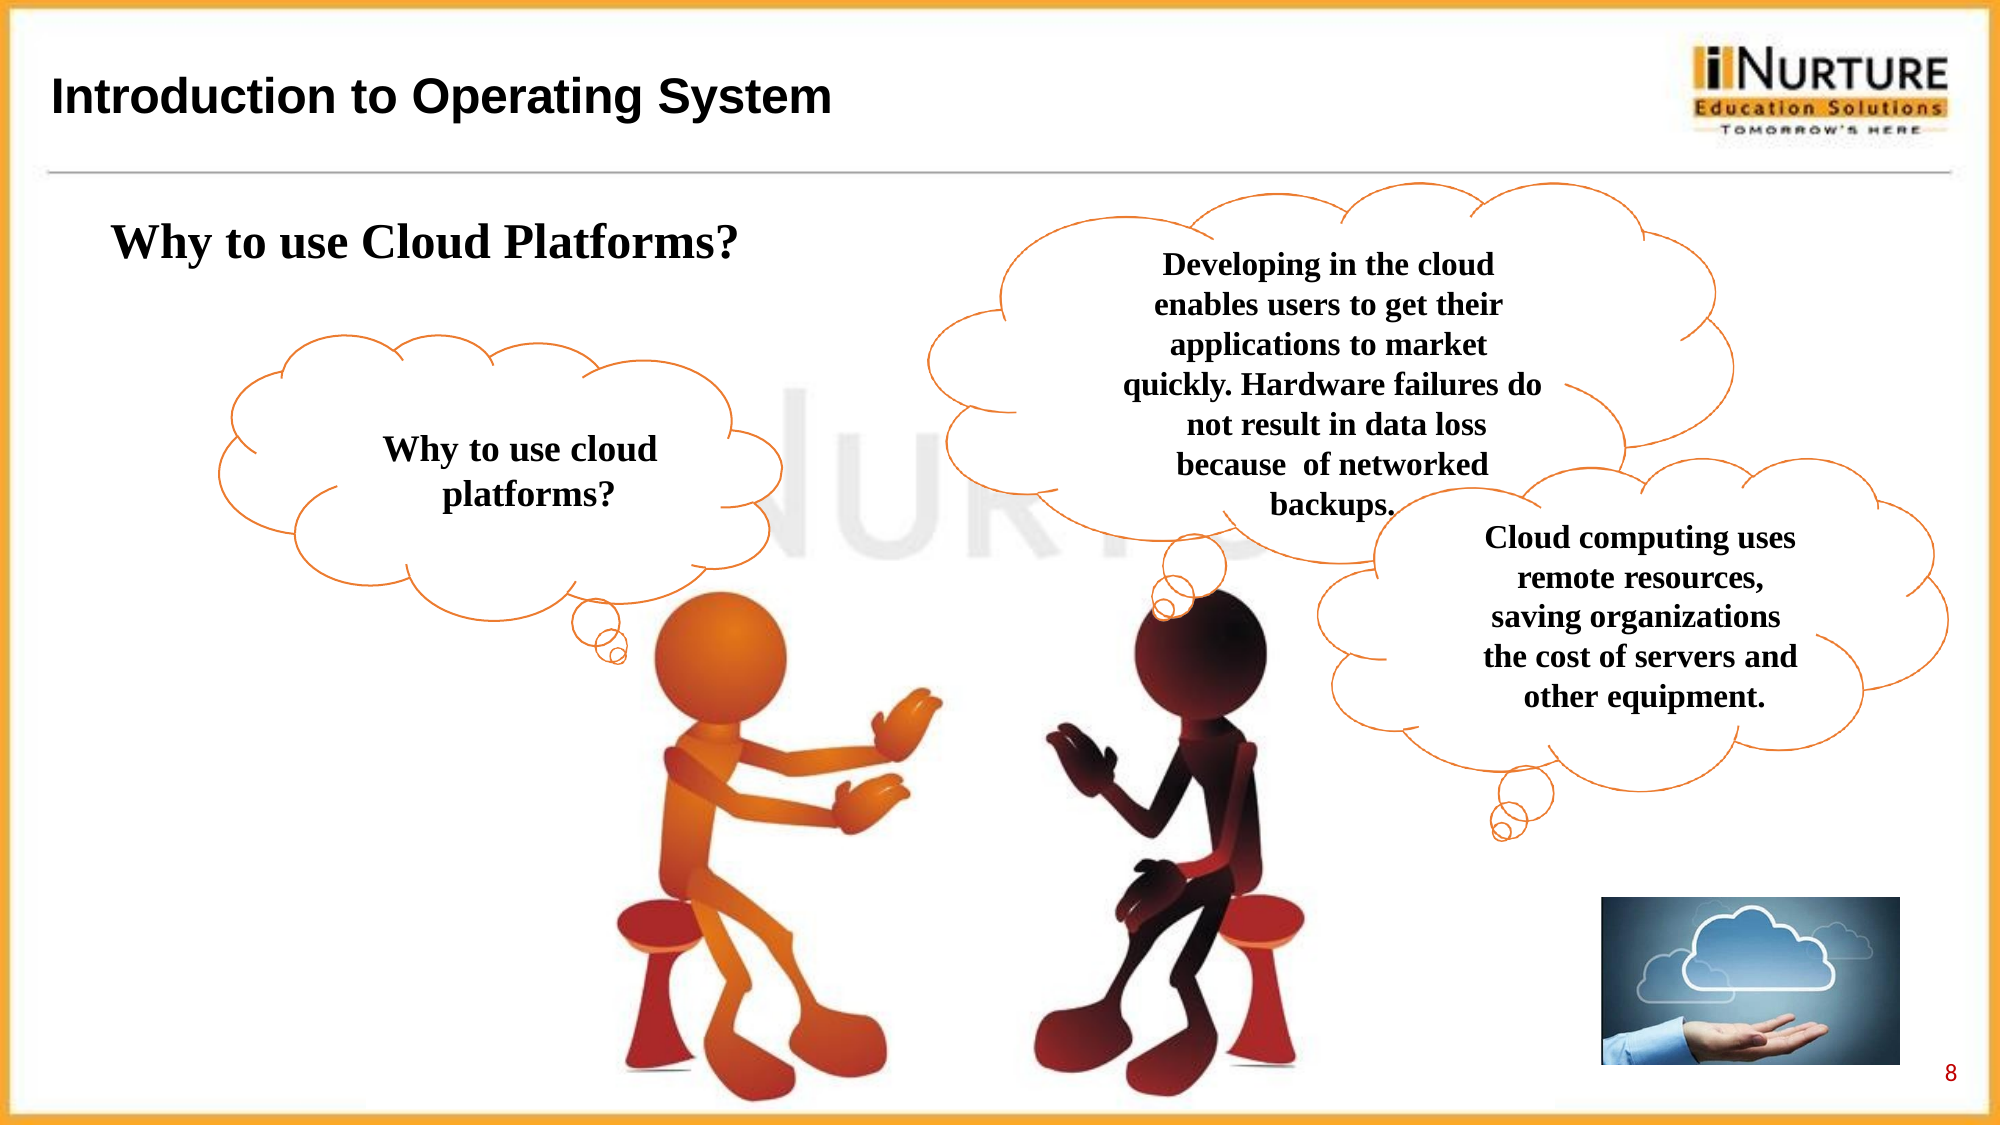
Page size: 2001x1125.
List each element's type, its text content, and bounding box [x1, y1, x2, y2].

title Introduction to Operating System [48, 61, 834, 251]
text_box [217, 334, 1555, 1110]
picture [0, 0, 2000, 1125]
text_box Why to use Cloud Platforms? [108, 206, 744, 269]
text_box 8 [1938, 1060, 1964, 1087]
